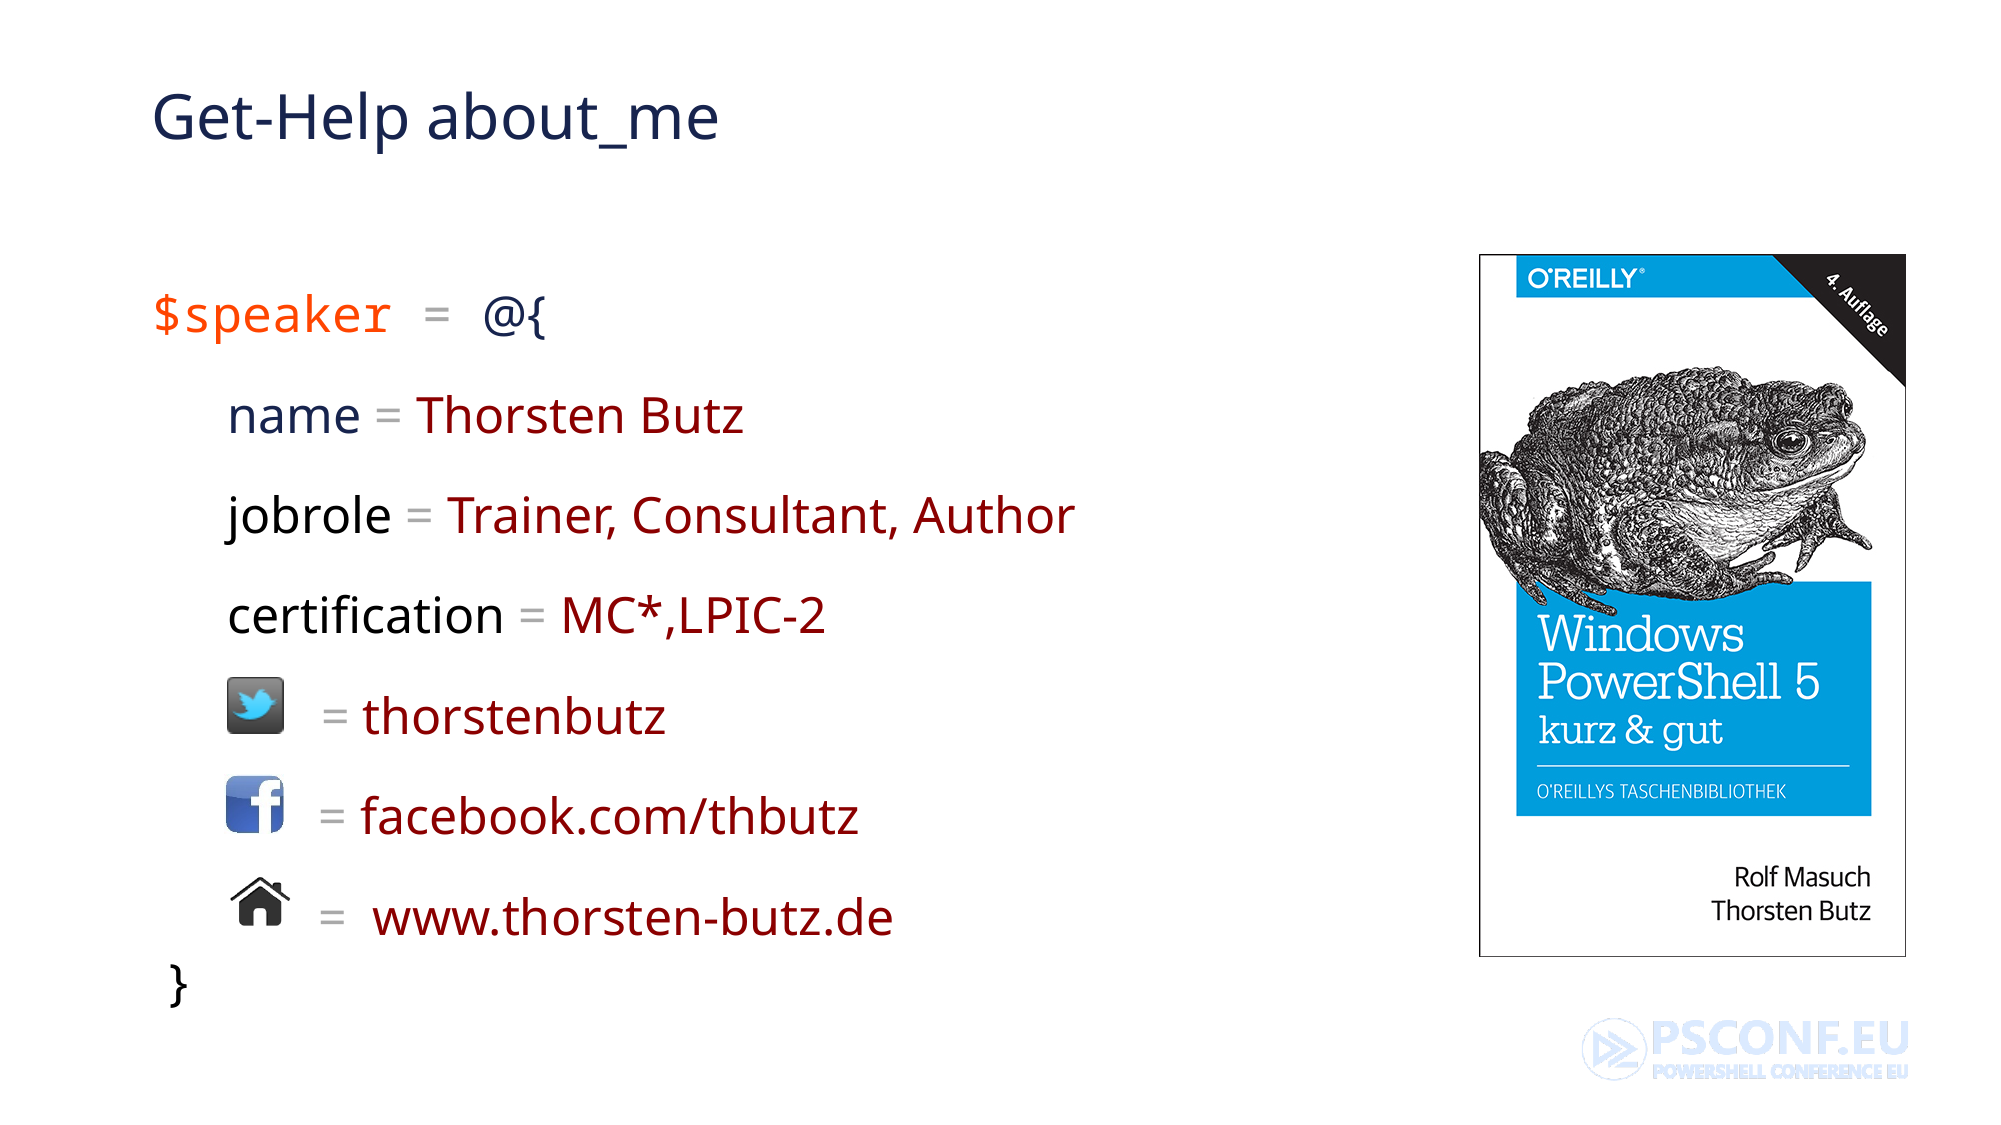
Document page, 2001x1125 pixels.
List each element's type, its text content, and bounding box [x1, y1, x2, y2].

picture [1479, 254, 1906, 957]
picture [227, 677, 284, 734]
text_box } [79, 898, 228, 1018]
picture [227, 865, 293, 931]
title Get-Help about_me [135, 72, 1861, 167]
list $speaker = @{ name = Thorsten Butz jobrole = Trainer, Consultant, Author certification = MC*,LPIC-2 ^ = thorstenbutz = facebook.com/thbutz = www.thorsten-butz.de [137, 245, 1315, 945]
picture [224, 774, 284, 834]
